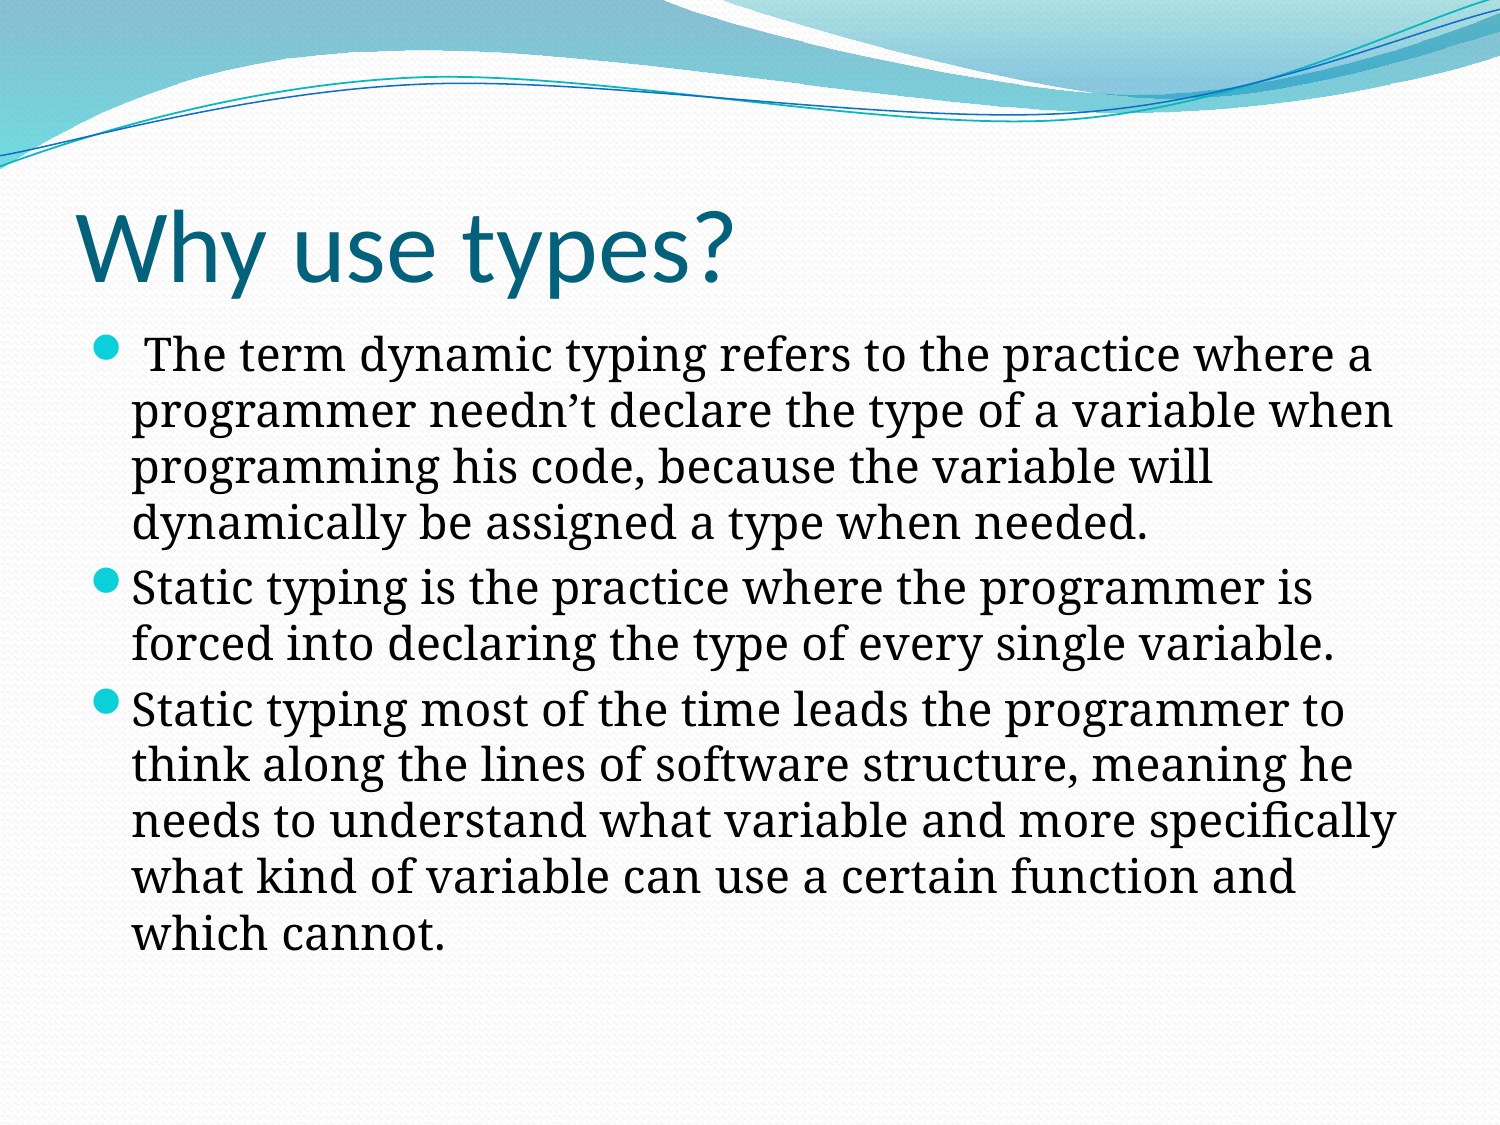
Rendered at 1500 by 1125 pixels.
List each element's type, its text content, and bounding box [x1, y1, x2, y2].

list The term dynamic typing refers to the practice where a programmer needn’t declare the type of a variable when programming his code, because the variable will dynamically be assigned a type when needed. Static typing is the practice where the programmer is forced into declaring the type of every single variable. Static typing most of the time leads the programmer to think along the lines of software structure, meaning he needs to understand what variable and more specifically what kind of variable can use a certain function and which cannot. [75, 317, 1425, 1038]
title Why use types? [75, 115, 1425, 303]
